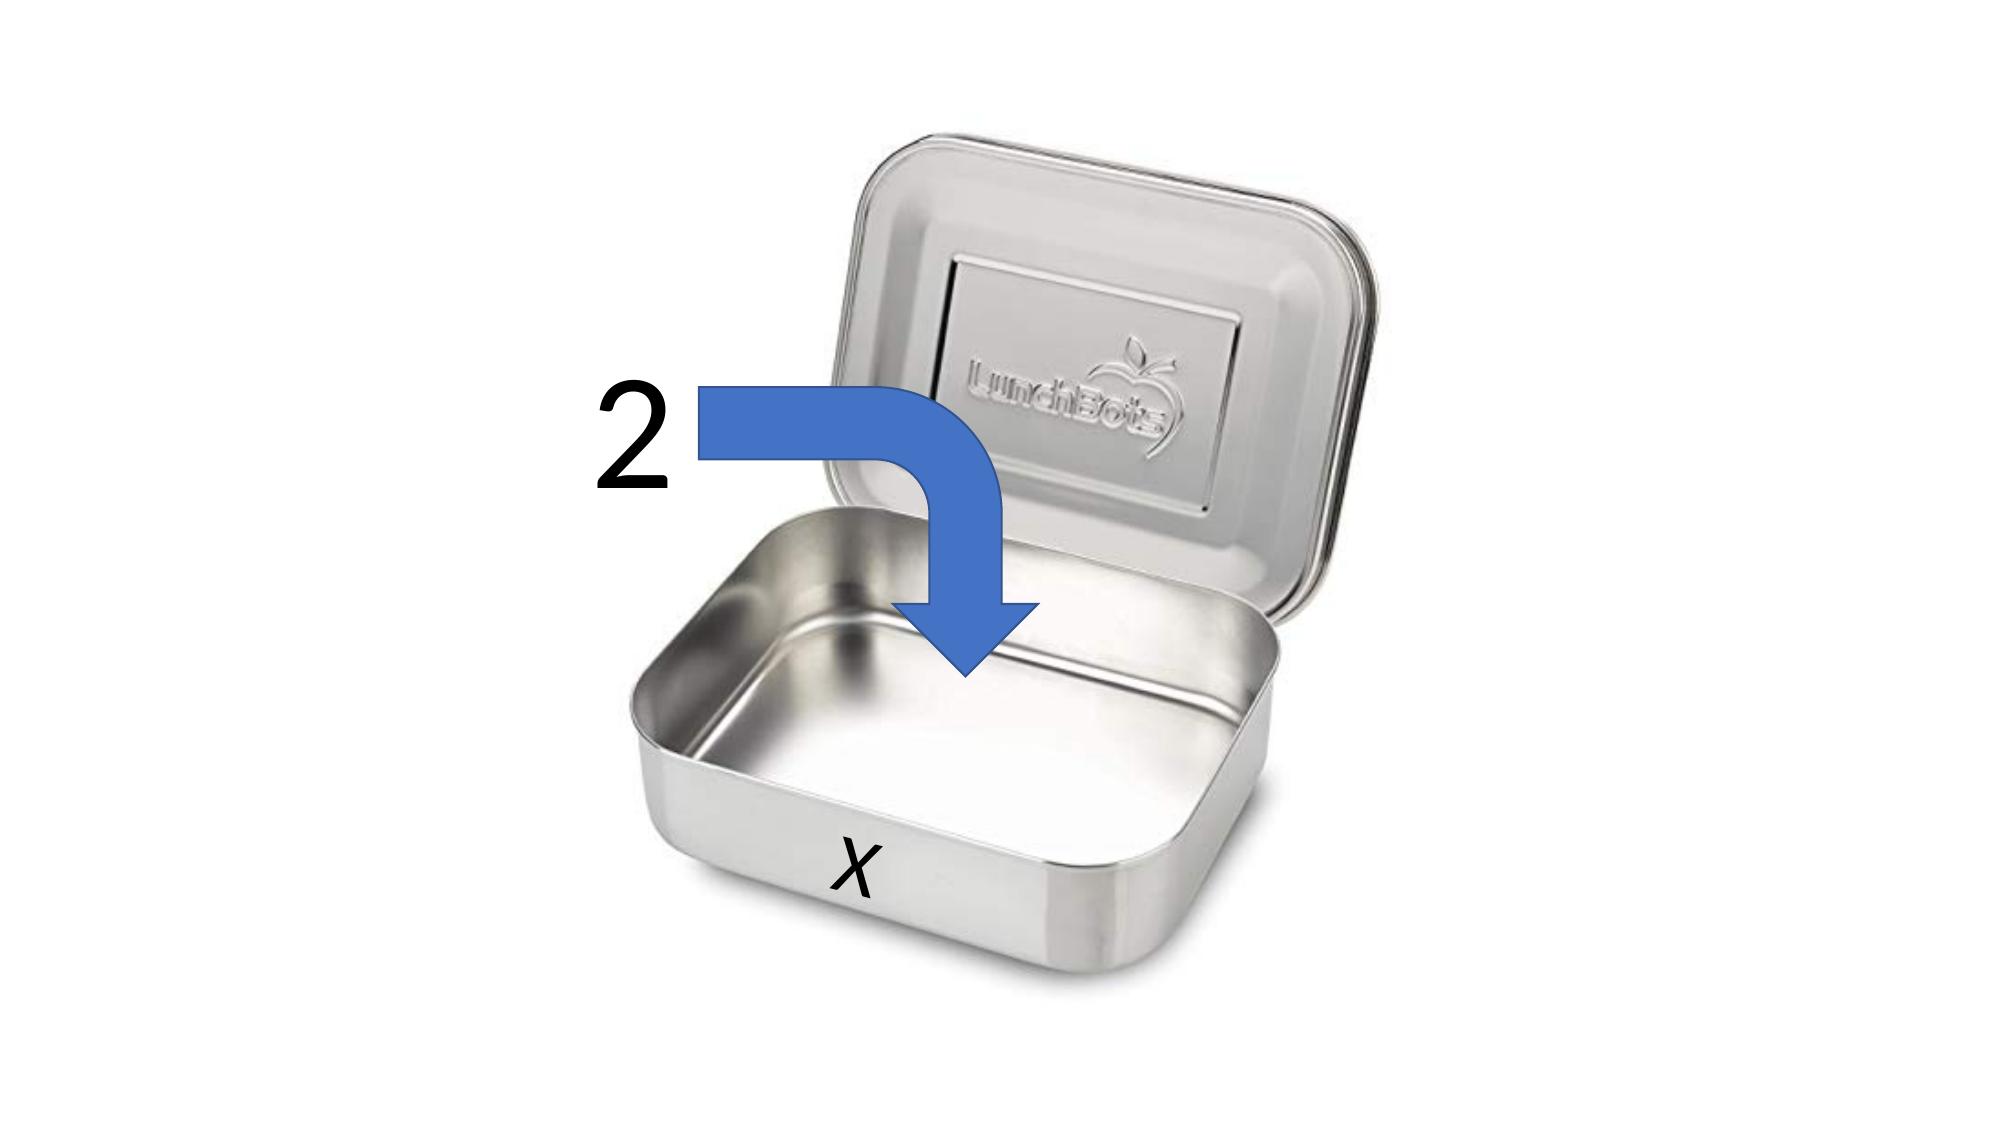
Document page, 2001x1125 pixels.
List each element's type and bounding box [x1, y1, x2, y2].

picture [575, 86, 1425, 1039]
